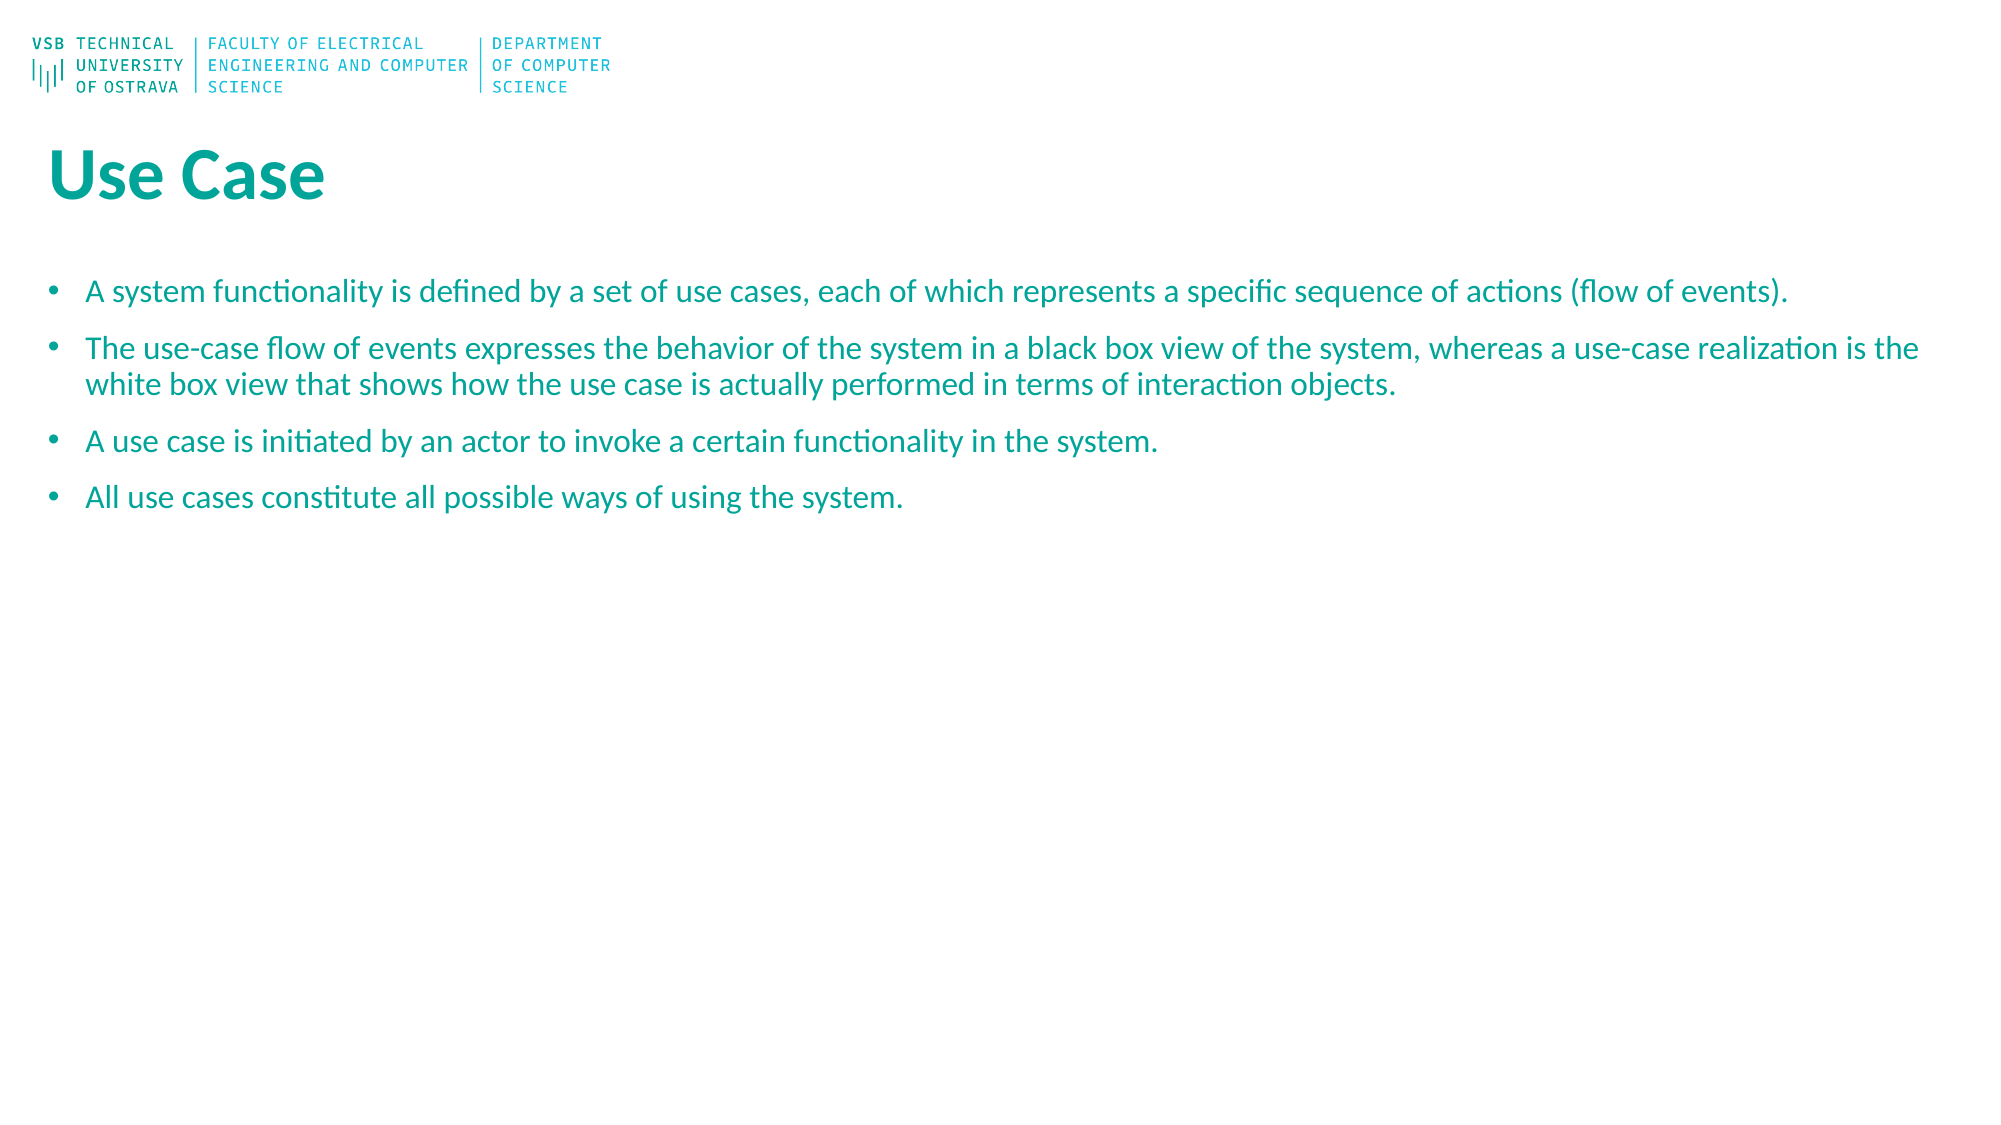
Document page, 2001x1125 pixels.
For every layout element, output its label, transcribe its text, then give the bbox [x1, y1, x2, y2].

picture [32, 37, 610, 93]
title Use Case [33, 107, 1969, 224]
list A system functionality is defined by a set of use cases, each of which represents a specific sequence of actions (flow of events). The use-case flow of events expresses the behavior of the system in a black box view of the system, whereas a use-case realization is the white box view that shows how the use case is actually performed in terms of interaction objects. A use case is initiated by an actor to invoke a certain functionality in the system. All use cases constitute all possible ways of using the system. [33, 266, 1969, 1018]
